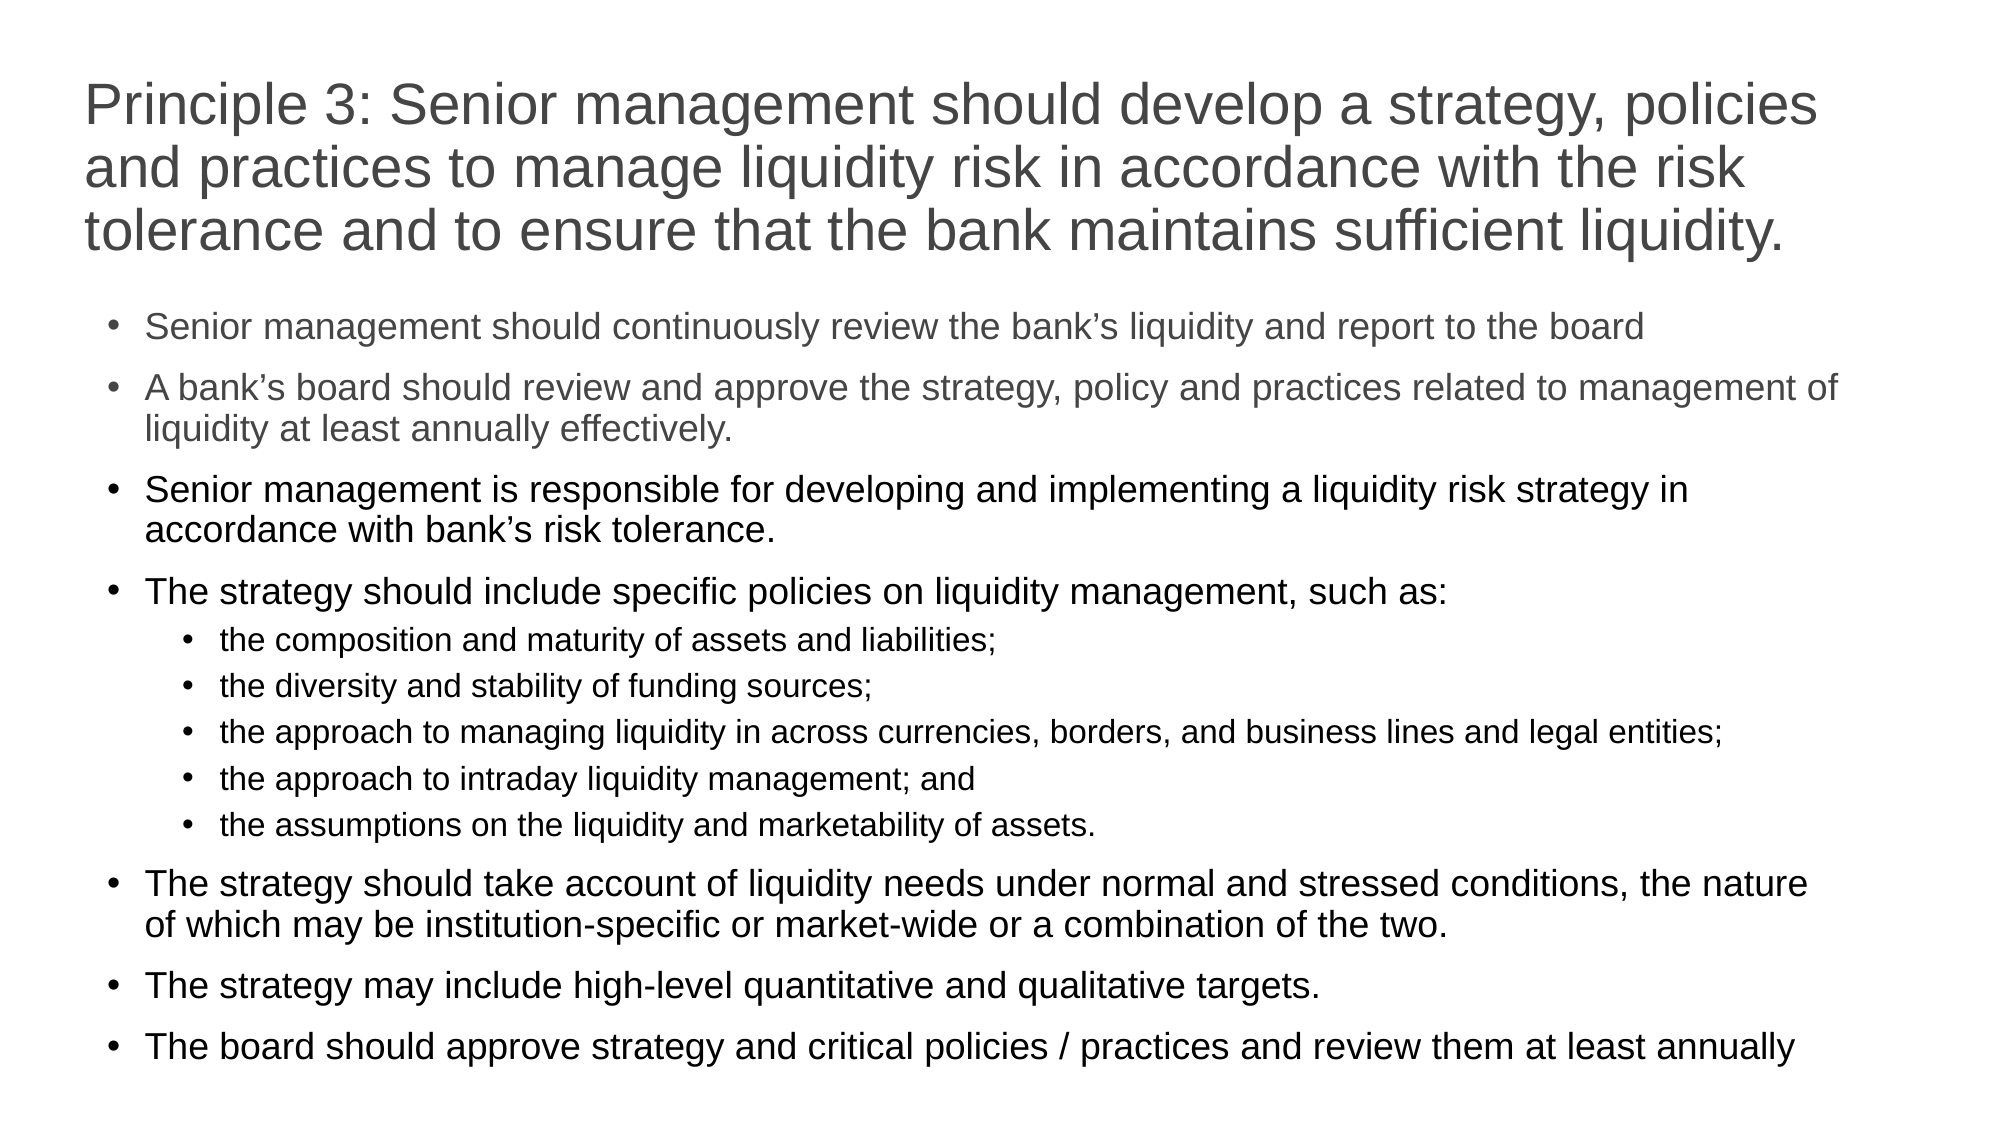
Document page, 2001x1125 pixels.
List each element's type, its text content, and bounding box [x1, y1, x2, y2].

list Senior management should continuously review the bank’s liquidity and report to the board A bank’s board should review and approve the strategy, policy and practices related to management of liquidity at least annually effectively. Senior management is responsible for developing and implementing a liquidity risk strategy in accordance with bank’s risk tolerance. The strategy should include specific policies on liquidity management, such as: the composition and maturity of assets and liabilities; the diversity and stability of funding sources; the approach to managing liquidity in across currencies, borders, and business lines and legal entities; the approach to intraday liquidity management; and the assumptions on the liquidity and marketability of assets. The strategy should take account of liquidity needs under normal and stressed conditions, the nature of which may be institution-specific or market-wide or a combination of the two. The strategy may include high-level quantitative and qualitative targets. The board should approve strategy and critical policies / practices and review them at least annually [92, 299, 1863, 1014]
title Principle 3: Senior management should develop a strategy, policies and practices to manage liquidity risk in accordance with the risk tolerance and to ensure that the bank maintains sufficient liquidity. [70, 59, 1863, 278]
